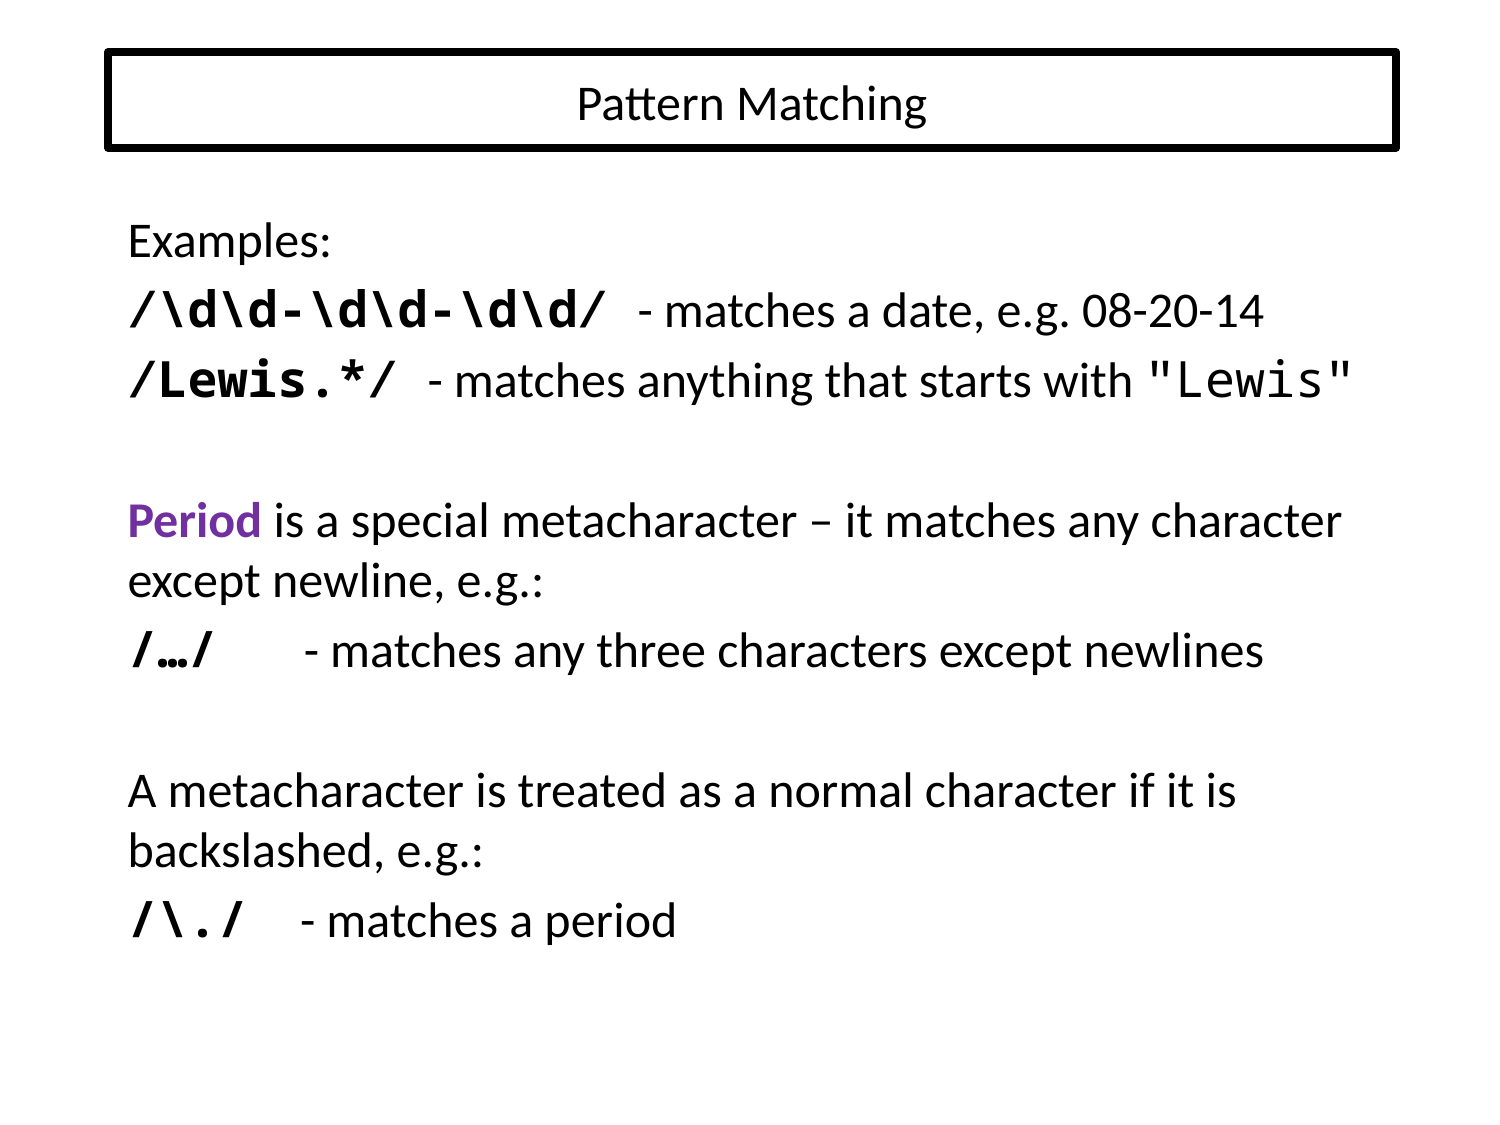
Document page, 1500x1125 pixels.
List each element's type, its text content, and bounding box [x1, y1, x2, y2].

list Examples: /\d\d-\d\d-\d\d/ - matches a date, e.g. 08-20-14 /Lewis.*/ - matches anything that starts with "Lewis" Period is a special metacharacter – it matches any character except newline, e.g.: /…/ - matches any three characters except newlines A metacharacter is treated as a normal character if it is backslashed, e.g.: /\./ - matches a period [112, 200, 1388, 988]
title Pattern Matching [104, 48, 1400, 152]
